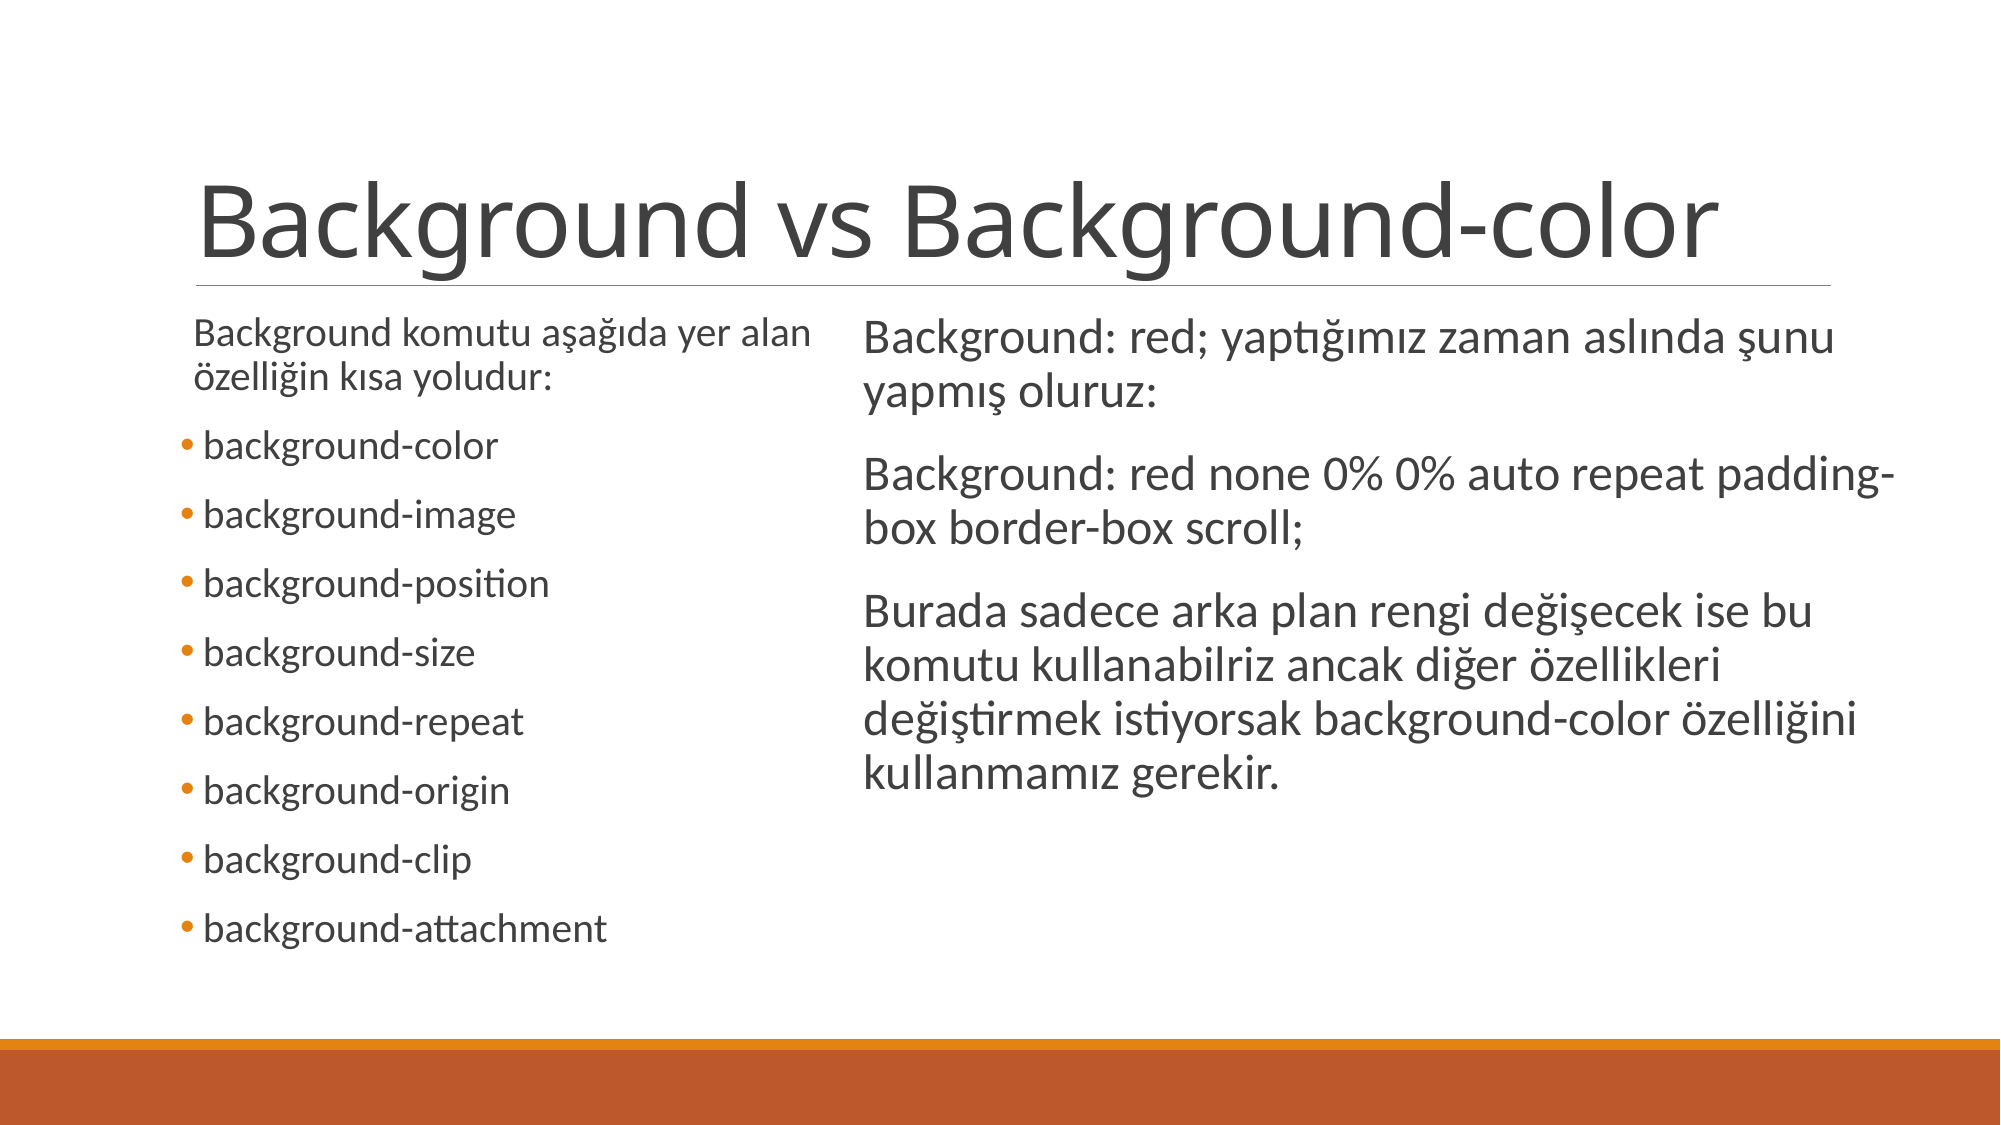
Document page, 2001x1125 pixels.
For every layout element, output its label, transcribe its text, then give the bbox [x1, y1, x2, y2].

list Background komutu aşağıda yer alan özelliğin kısa yoludur: background-color background-image background-position background-size background-repeat background-origin background-clip background-attachment [180, 302, 849, 963]
text_box Background: red; yaptığımız zaman aslında şunu yapmış oluruz: Background: red none 0% 0% auto repeat padding-box border-box scroll; Burada sadece arka plan rengi değişecek ise bu komutu kullanabilriz ancak diğer özellikleri değiştirmek istiyorsak background-color özelliğini kullanmamız gerekir. [849, 302, 1927, 963]
title Background vs Background-color [180, 47, 1830, 285]
